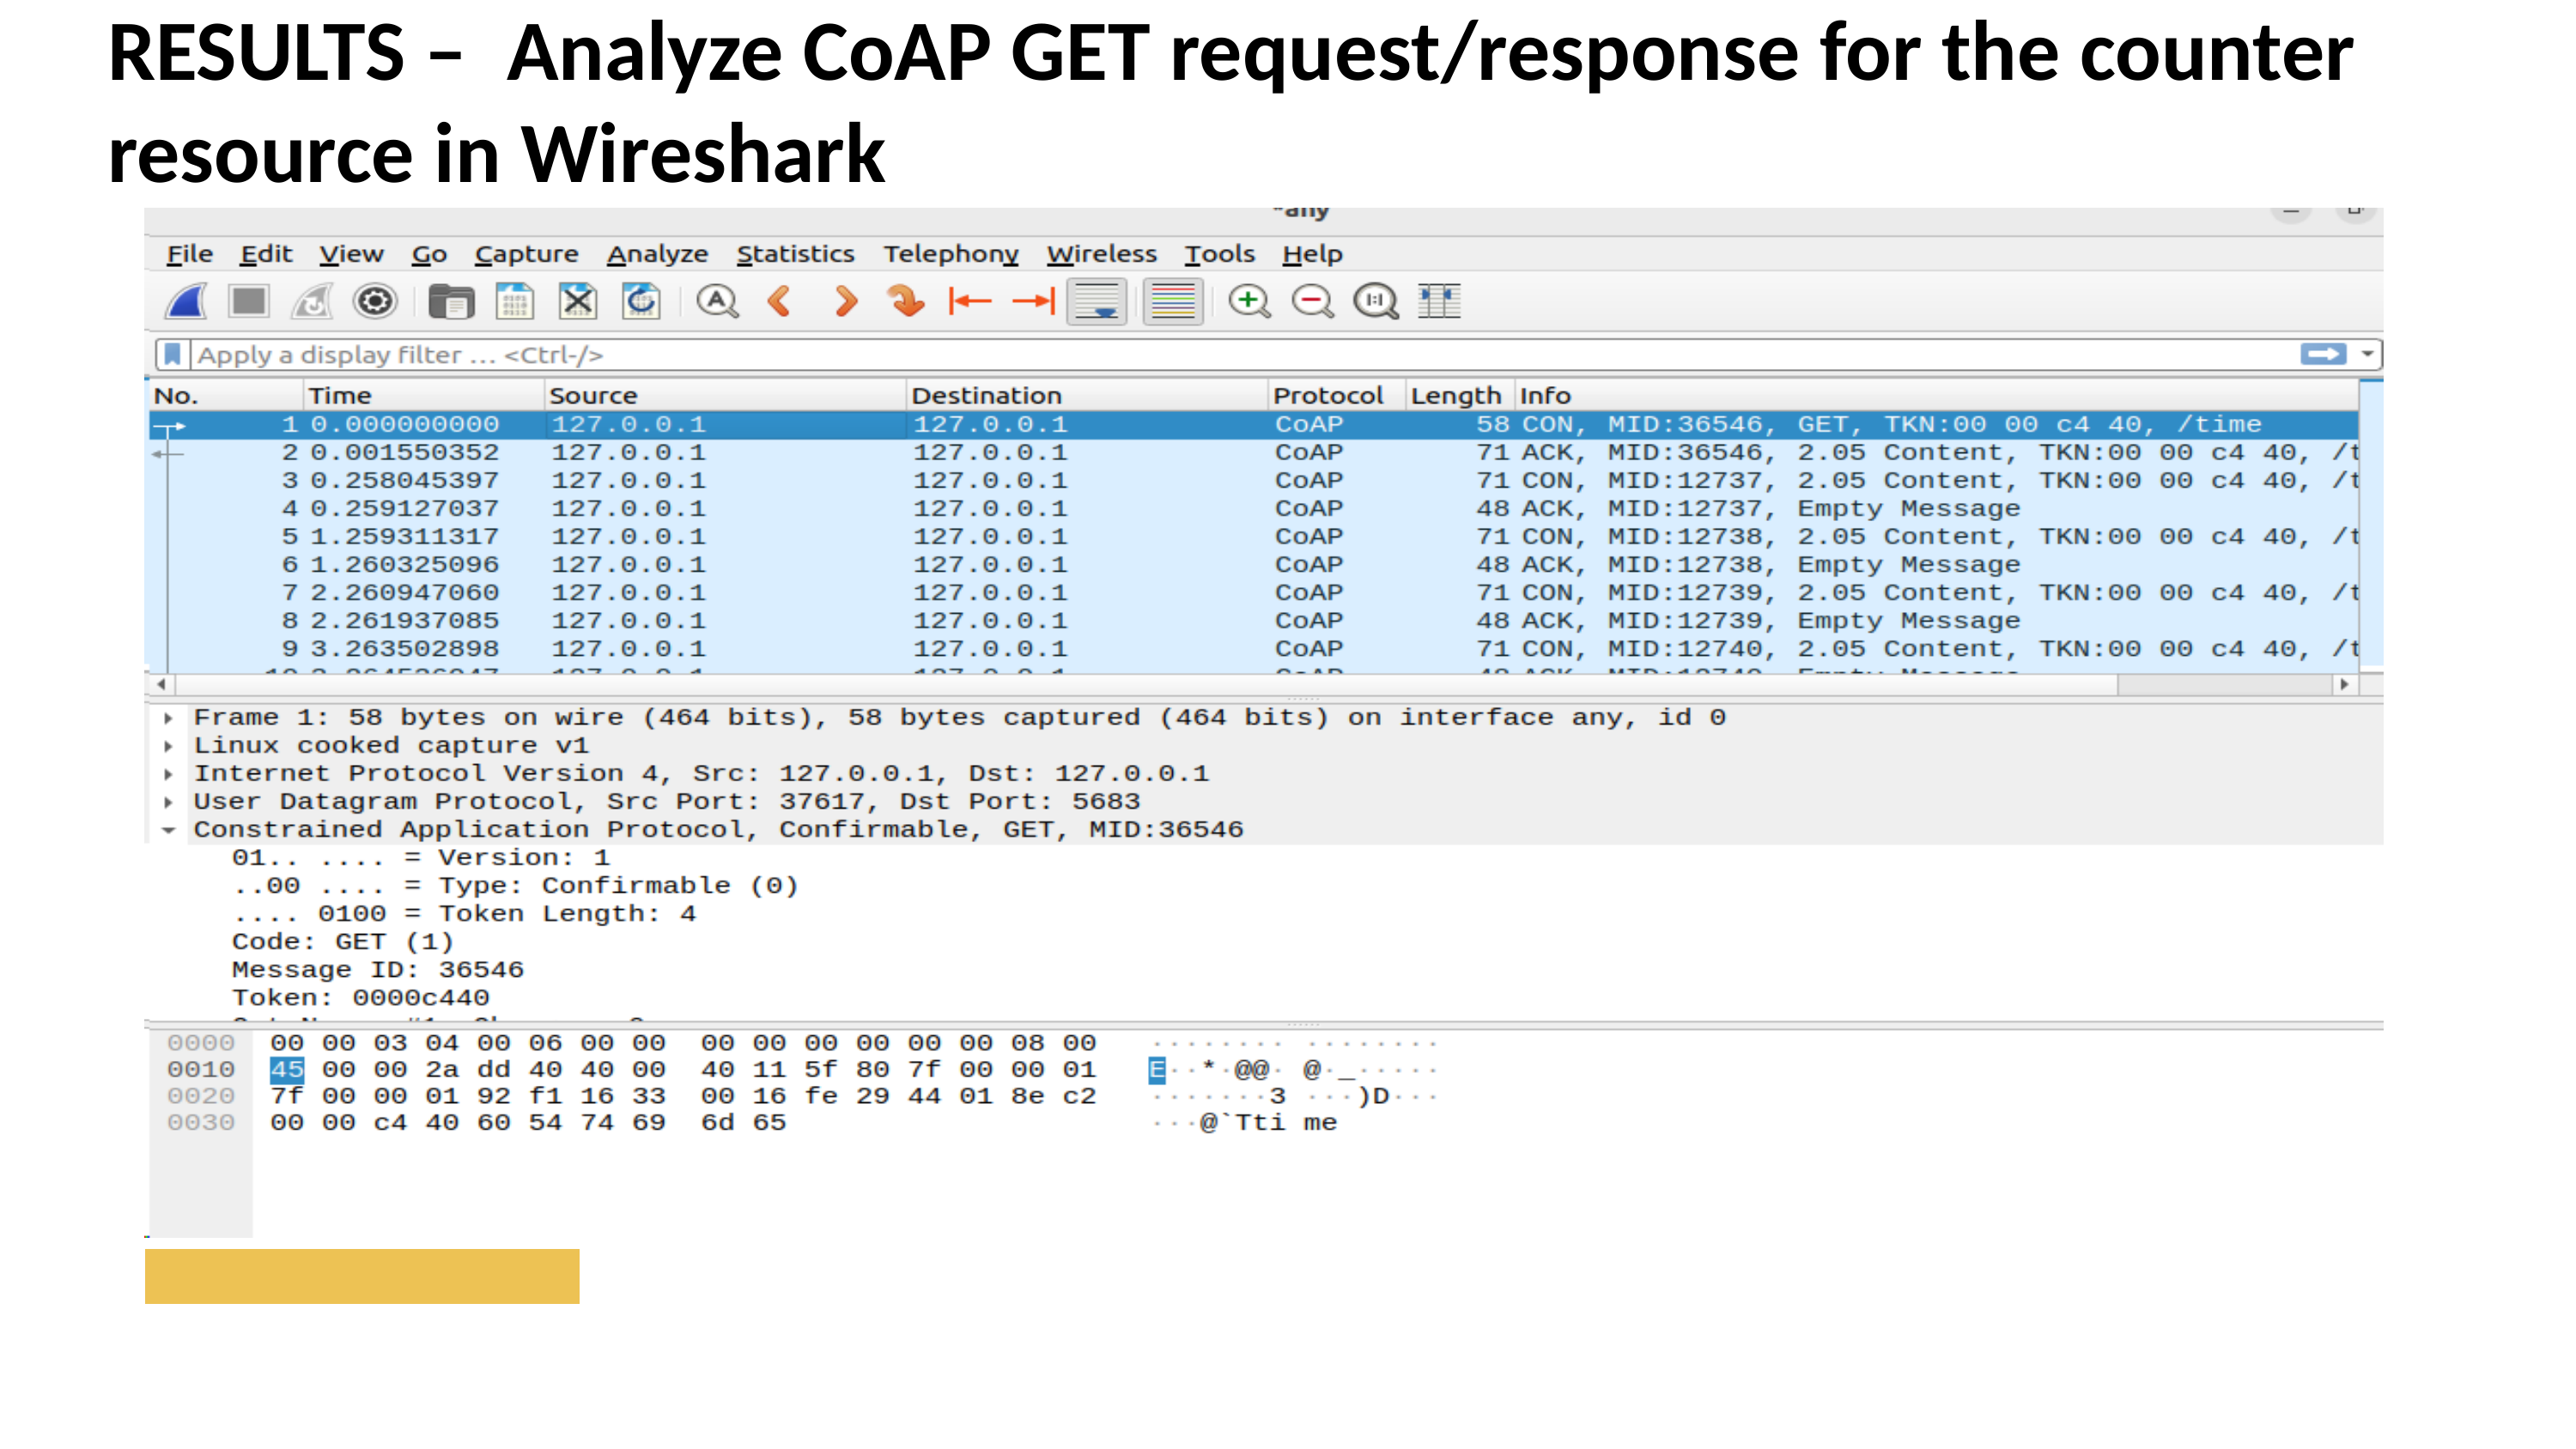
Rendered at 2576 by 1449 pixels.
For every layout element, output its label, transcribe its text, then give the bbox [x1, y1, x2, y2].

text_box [144, 1248, 580, 1304]
picture [144, 208, 2384, 1238]
text_box RESULTS – Analyze CoAP GET request/response for the counter resource in Wireshark [106, 0, 2576, 201]
